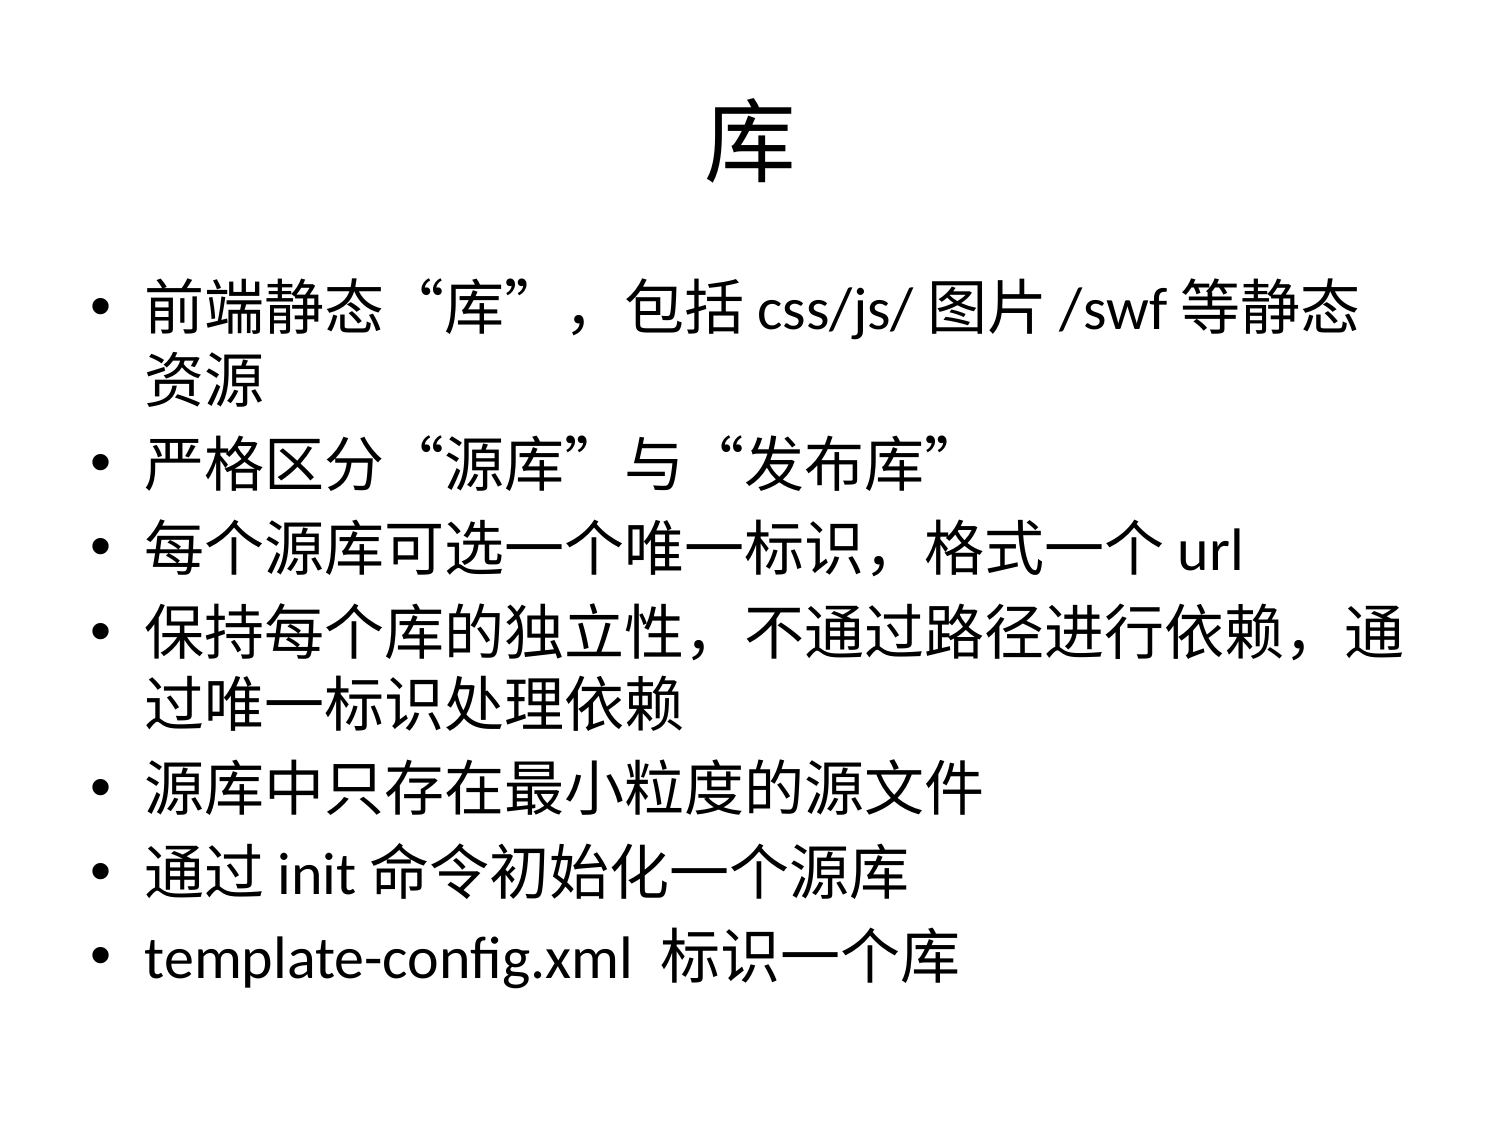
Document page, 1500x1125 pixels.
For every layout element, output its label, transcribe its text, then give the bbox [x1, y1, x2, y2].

title 库 [75, 45, 1425, 233]
list 前端静态“库”，包括css/js/图片/swf等静态资源 严格区分“源库”与“发布库” 每个源库可选一个唯一标识，格式一个url 保持每个库的独立性，不通过路径进行依赖，通过唯一标识处理依赖 源库中只存在最小粒度的源文件 通过init命令初始化一个源库 template-config.xml 标识一个库 [75, 262, 1425, 1005]
